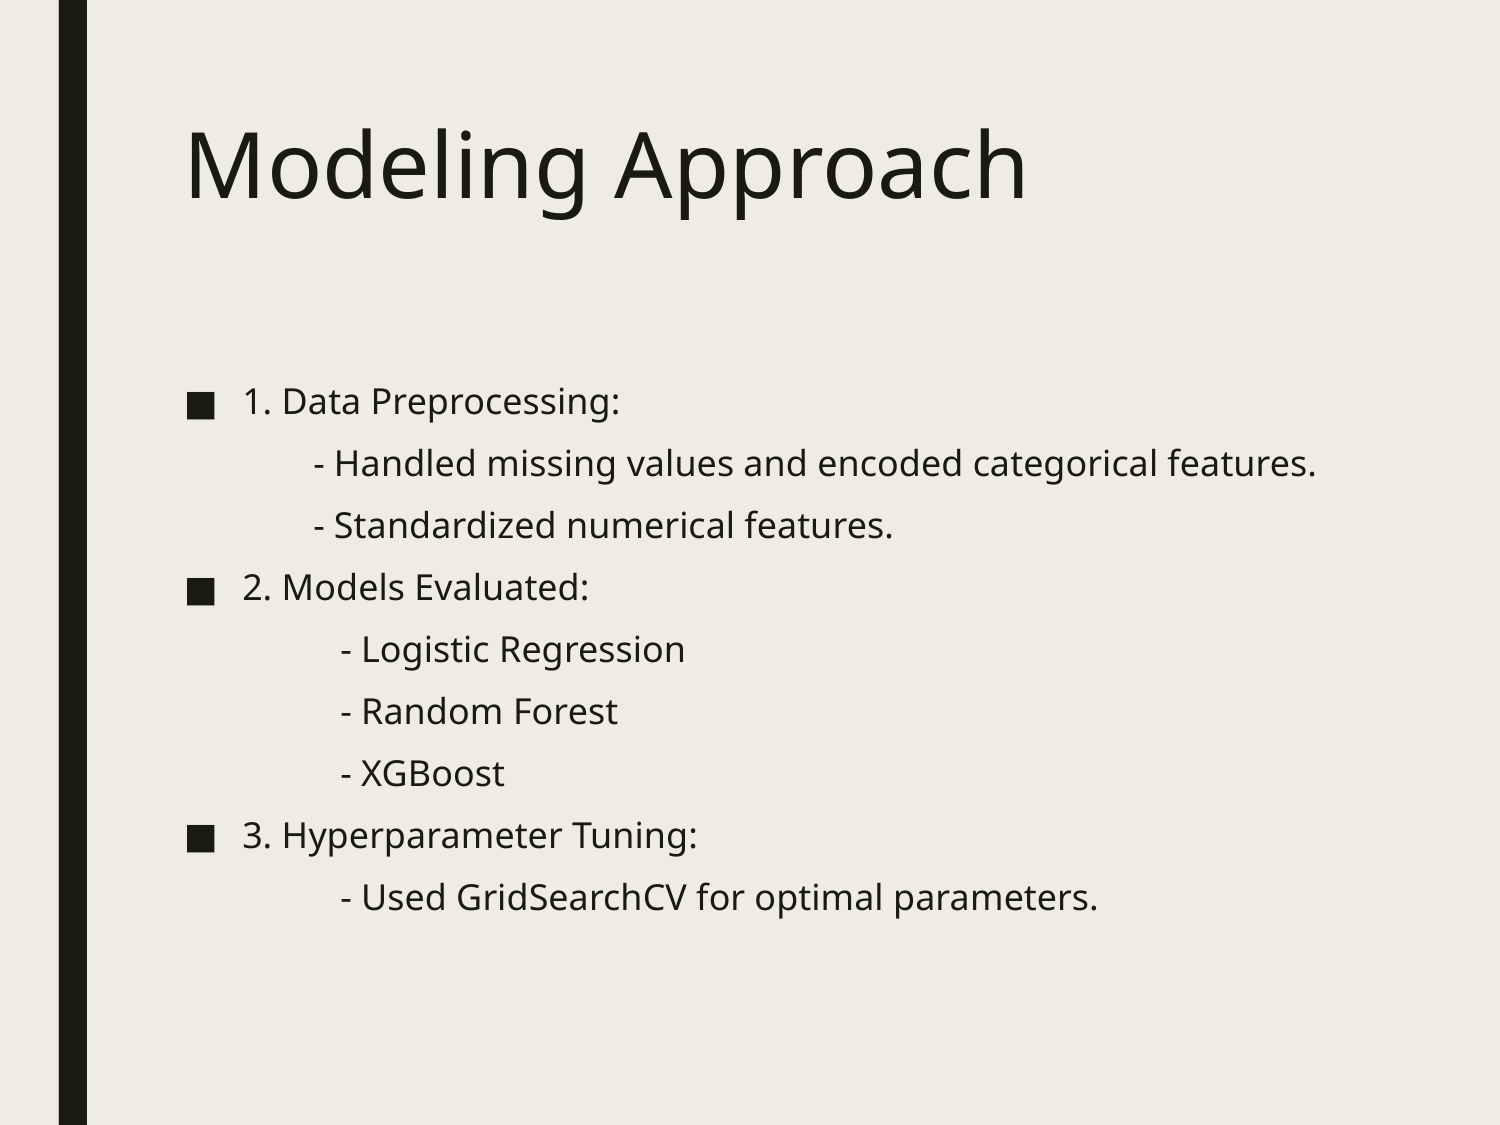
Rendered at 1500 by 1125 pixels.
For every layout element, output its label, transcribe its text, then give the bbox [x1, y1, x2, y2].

title Modeling Approach [168, 112, 1351, 357]
list 1. Data Preprocessing: - Handled missing values and encoded categorical features. - Standardized numerical features. 2. Models Evaluated: - Logistic Regression - Random Forest - XGBoost 3. Hyperparameter Tuning: - Used GridSearchCV for optimal parameters. [168, 375, 1351, 963]
